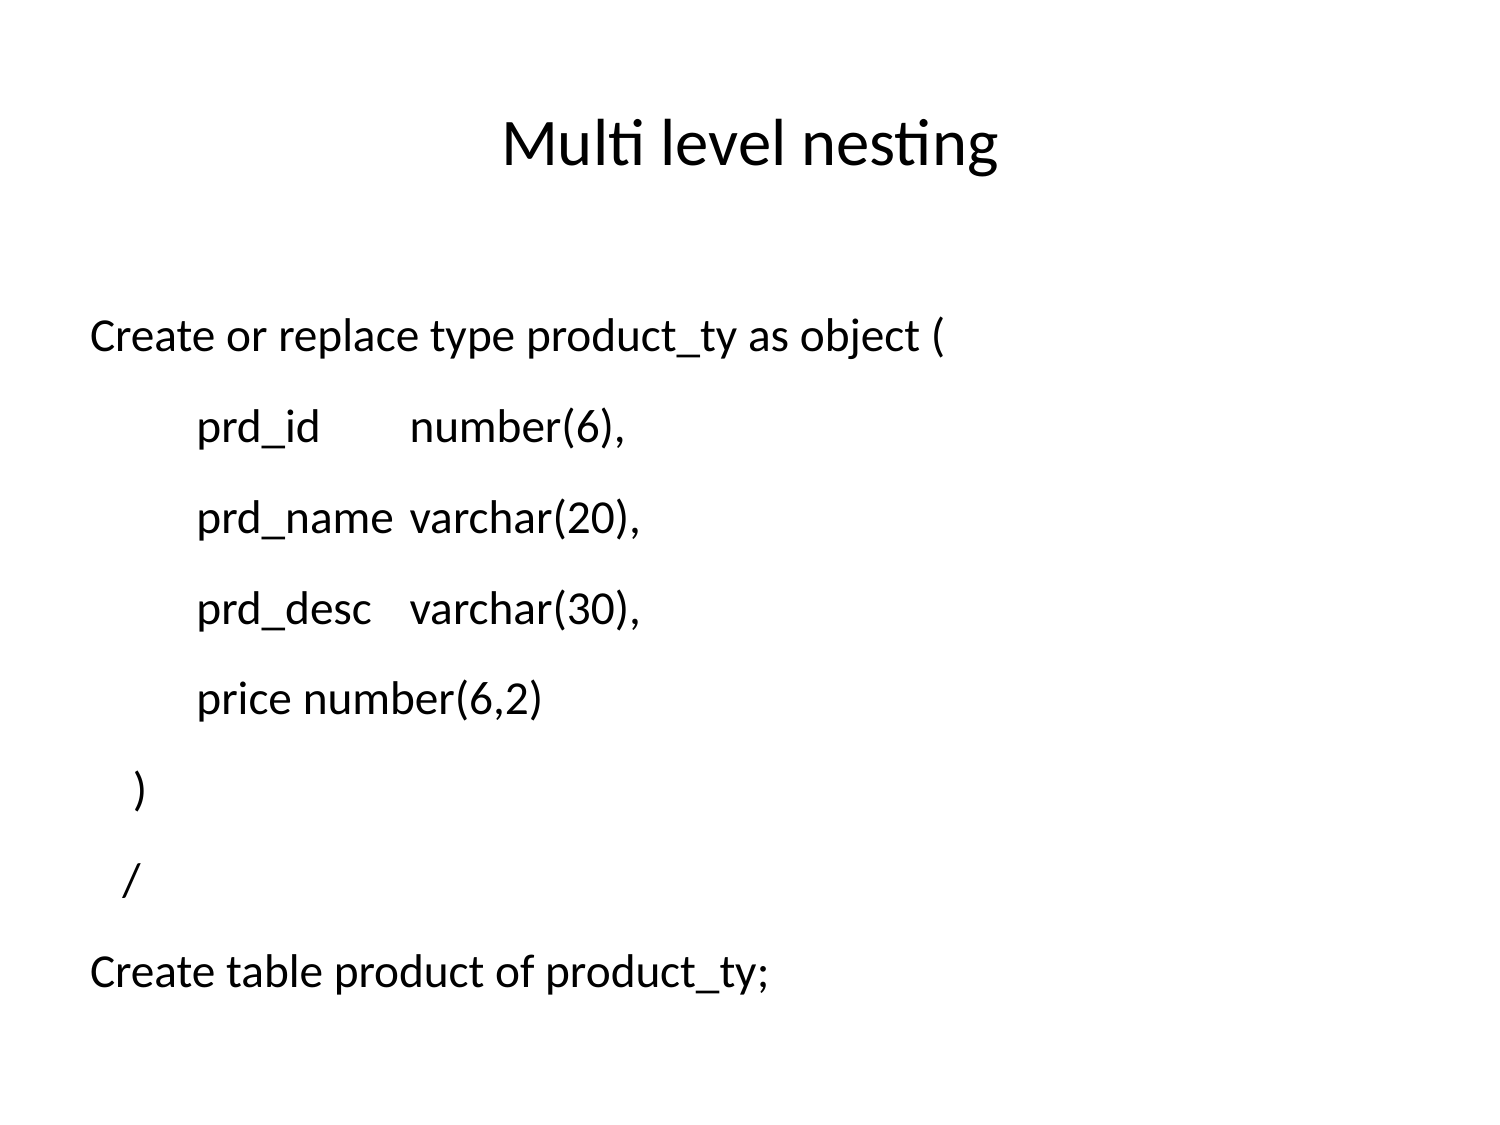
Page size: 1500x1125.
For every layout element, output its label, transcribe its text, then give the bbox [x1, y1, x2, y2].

title Multi level nesting [75, 45, 1425, 233]
list Create or replace type product_ty as object ( prd_id number(6), prd_name varchar(20), prd_desc varchar(30), price number(6,2) ) / Create table product of product_ty; [75, 262, 1425, 1005]
